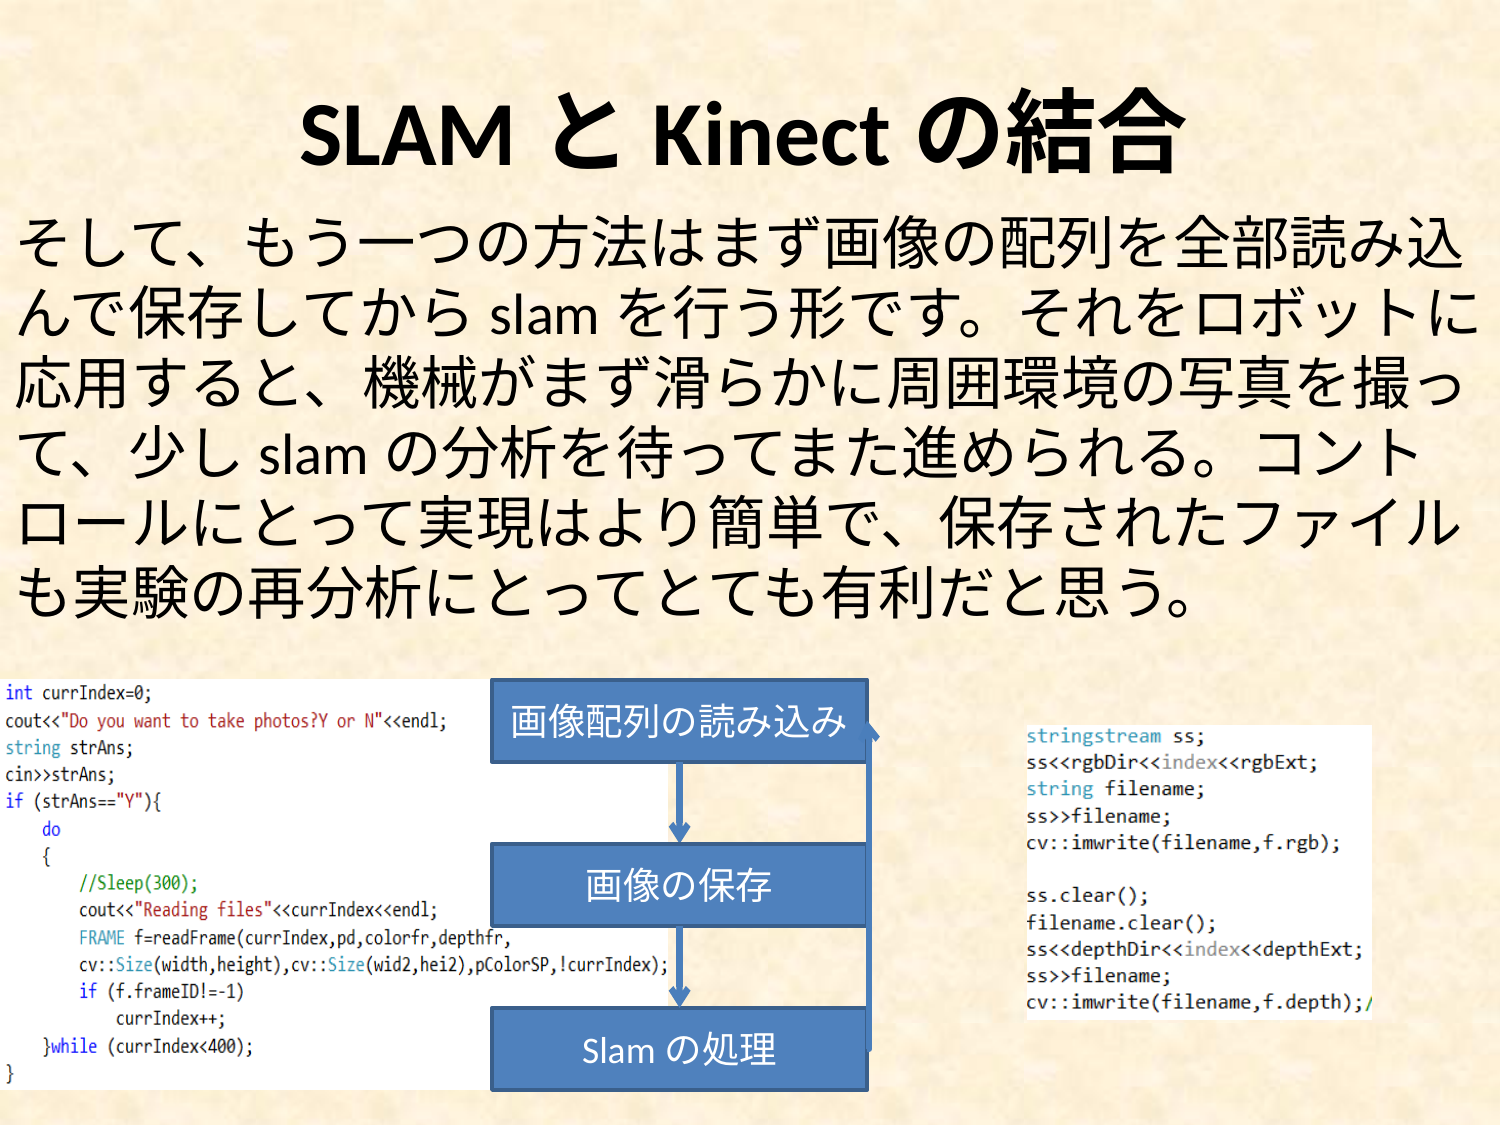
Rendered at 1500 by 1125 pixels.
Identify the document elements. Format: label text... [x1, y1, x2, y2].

text_box SLAMとKinectの結合 [58, 23, 1430, 199]
text_box 画像の保存 [673, 842, 861, 928]
text_box 画像配列の読み込み [666, 678, 869, 764]
text_box そして、もう一つの方法はまず画像の配列を全部読み込んで保存してからslamを行う形です。それをロボットに応用すると、機械がまず滑らかに周囲環境の写真を撮って、少しslamの分析を待ってまた進められる。コントロールにとって実現はより簡単で、保存されたファイルも実験の再分析にとってとても有利だと思う。 [0, 199, 1500, 634]
picture [0, 0, 1500, 199]
text_box Slamの処理 [672, 1006, 869, 1092]
picture [0, 634, 1500, 1125]
